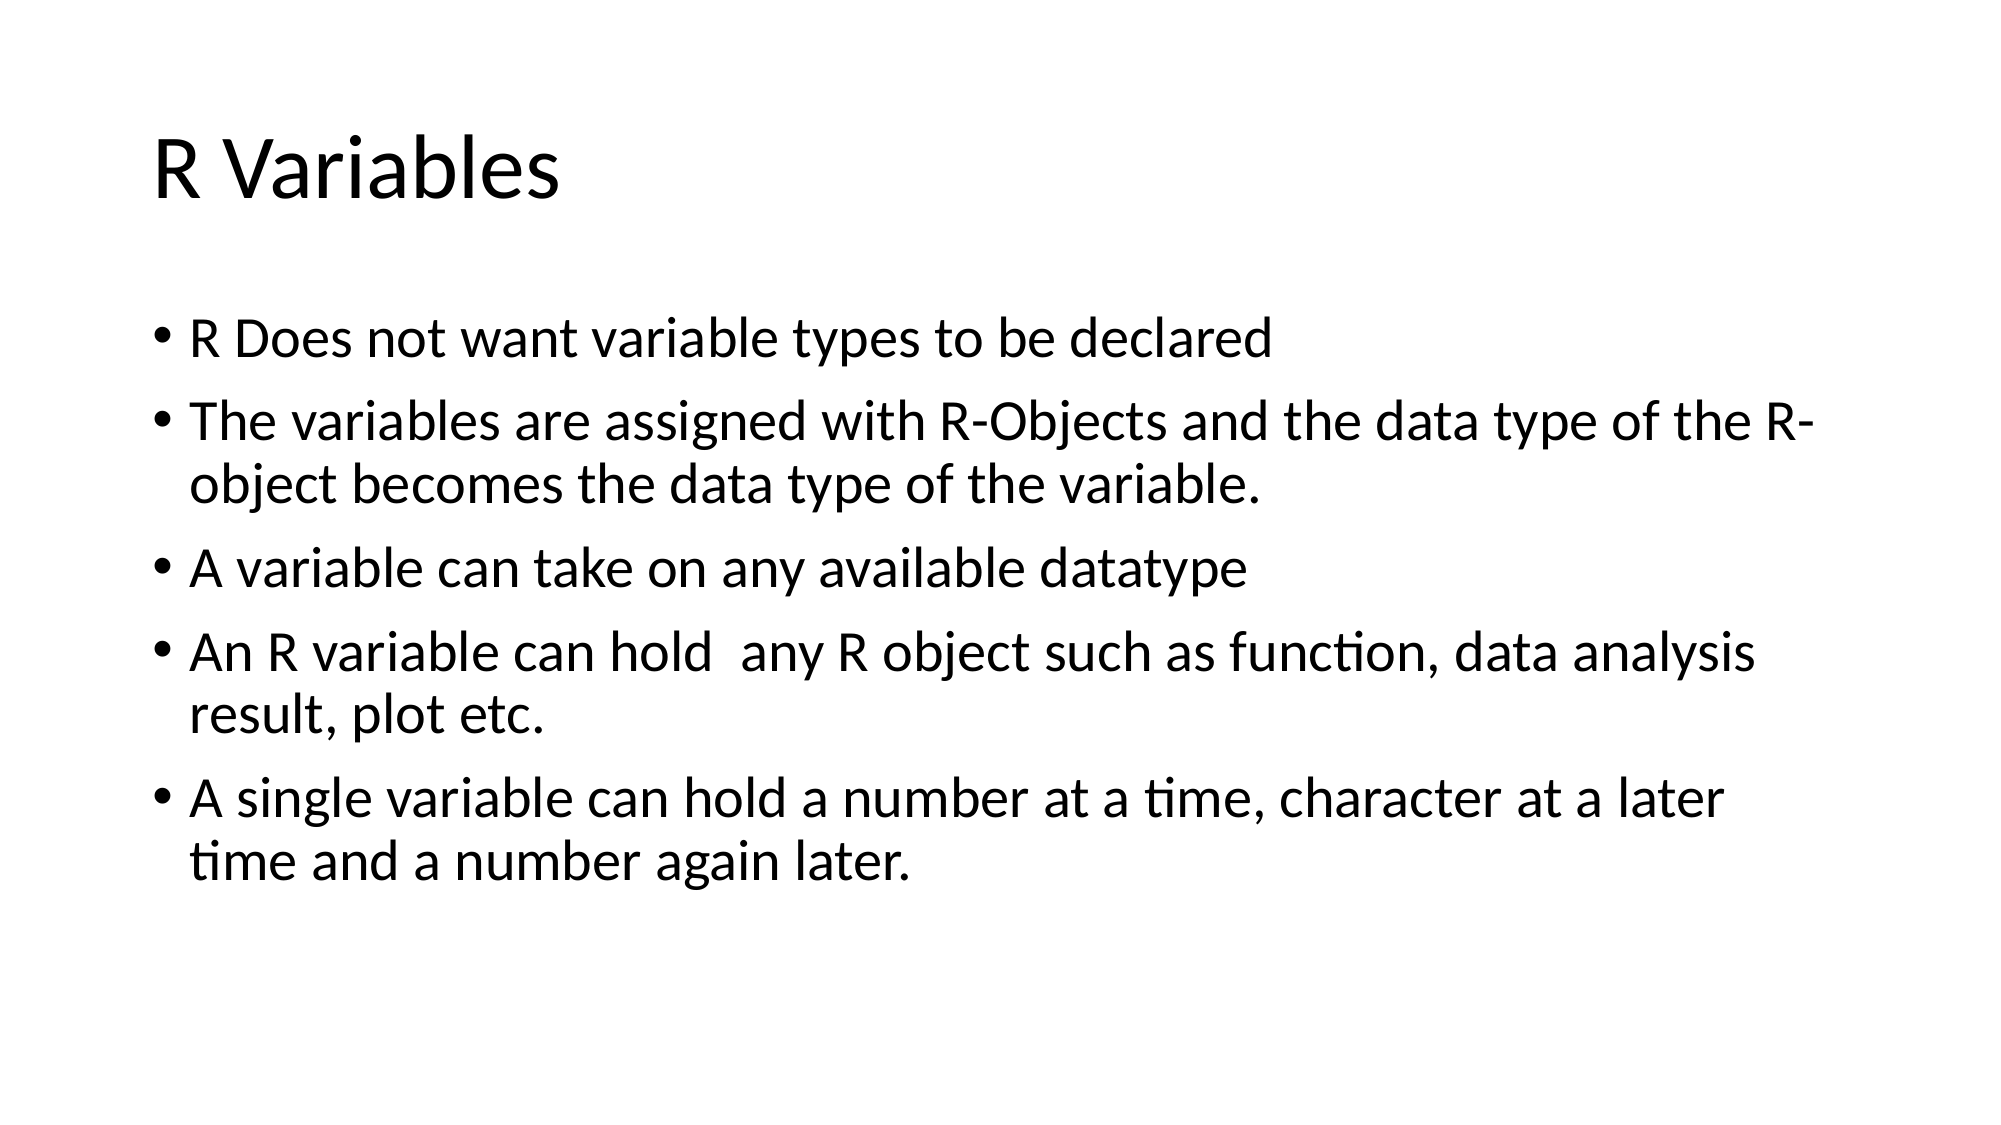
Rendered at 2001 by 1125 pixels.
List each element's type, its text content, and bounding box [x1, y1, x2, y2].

list R Does not want variable types to be declared The variables are assigned with R-Objects and the data type of the R-object becomes the data type of the variable. A variable can take on any available datatype An R variable can hold any R object such as function, data analysis result, plot etc. A single variable can hold a number at a time, character at a later time and a number again later. [137, 299, 1863, 1014]
title R Variables [137, 59, 1863, 278]
